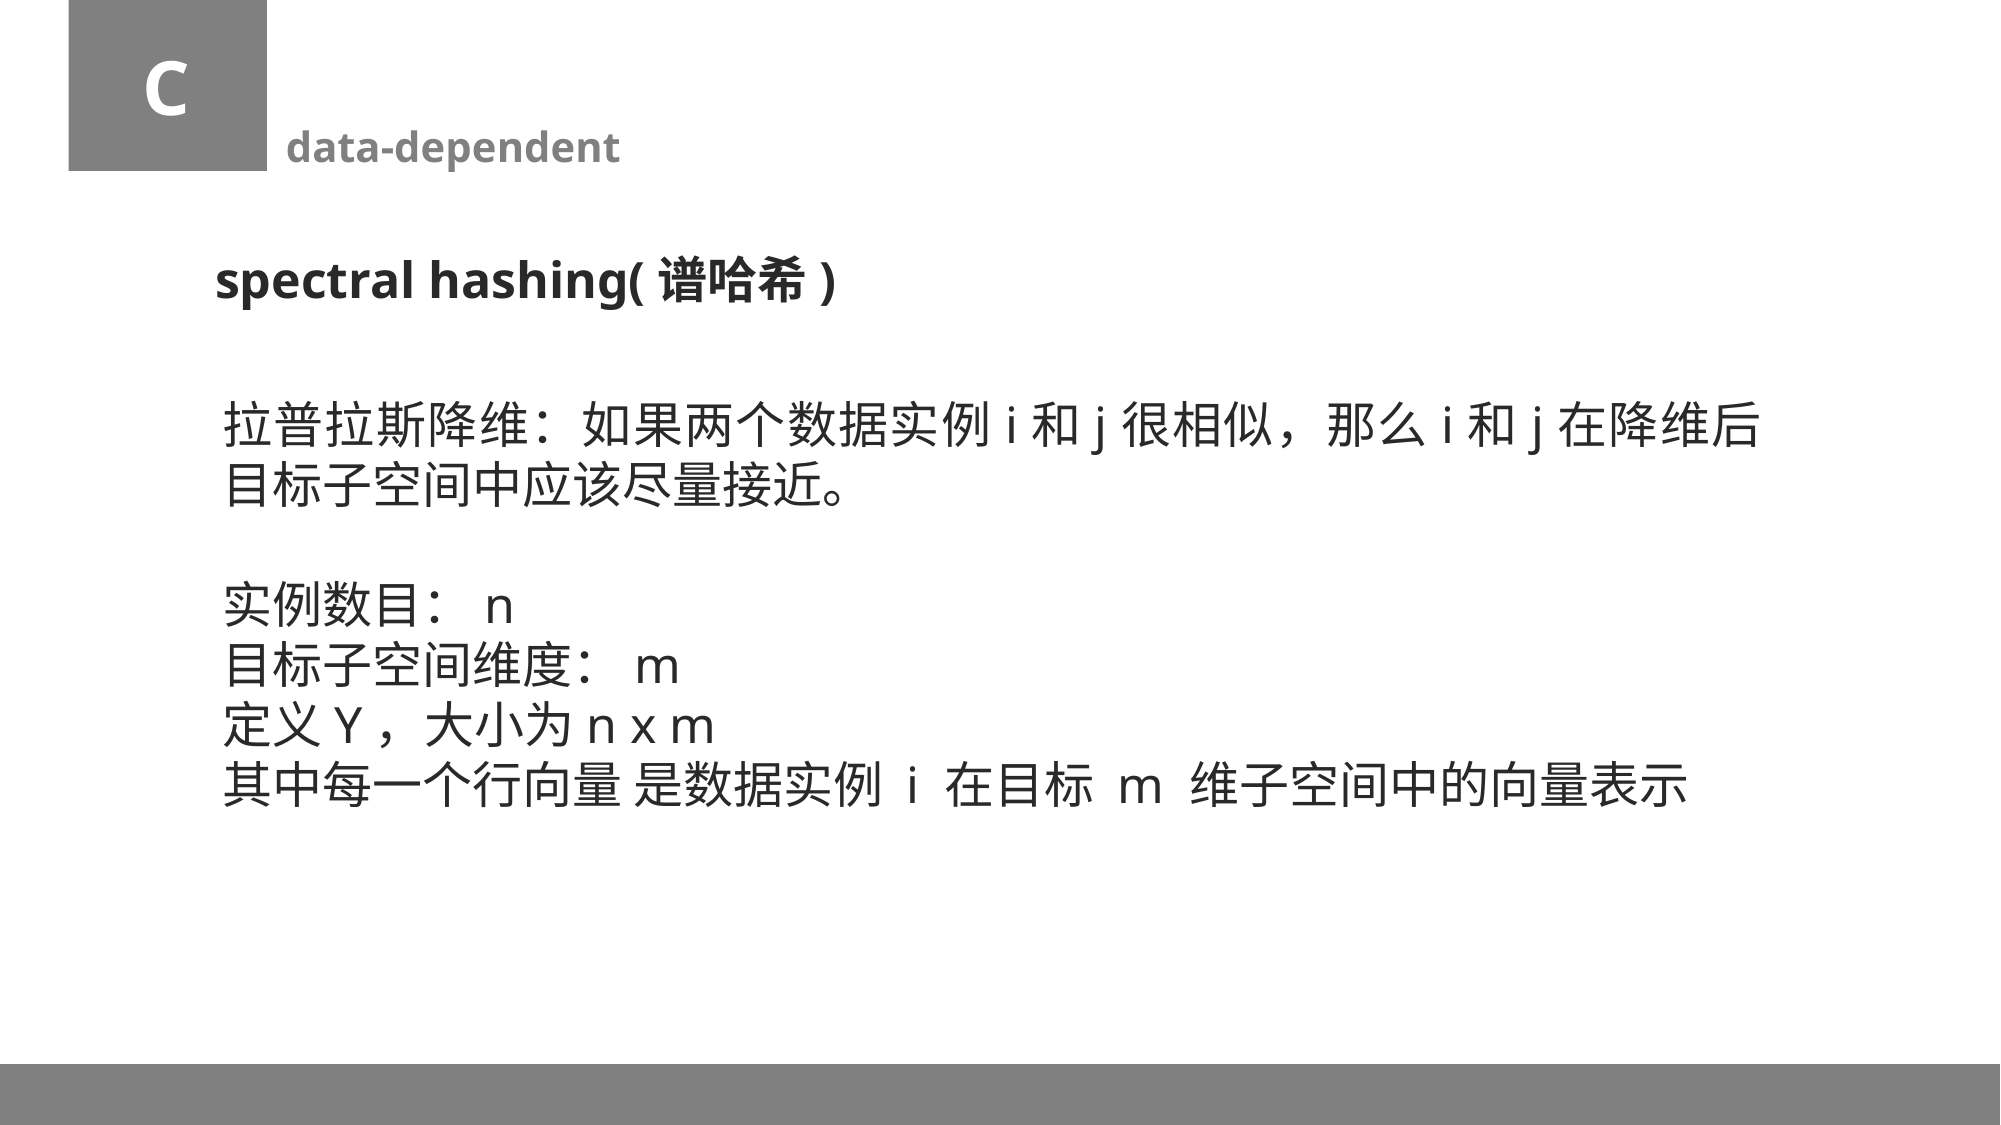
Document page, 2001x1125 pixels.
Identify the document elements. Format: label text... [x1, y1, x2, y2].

text_box spectral hashing(谱哈希) [207, 240, 1815, 316]
text_box [68, 0, 267, 171]
text_box C [135, 33, 198, 138]
text_box data-dependent [278, 113, 629, 179]
